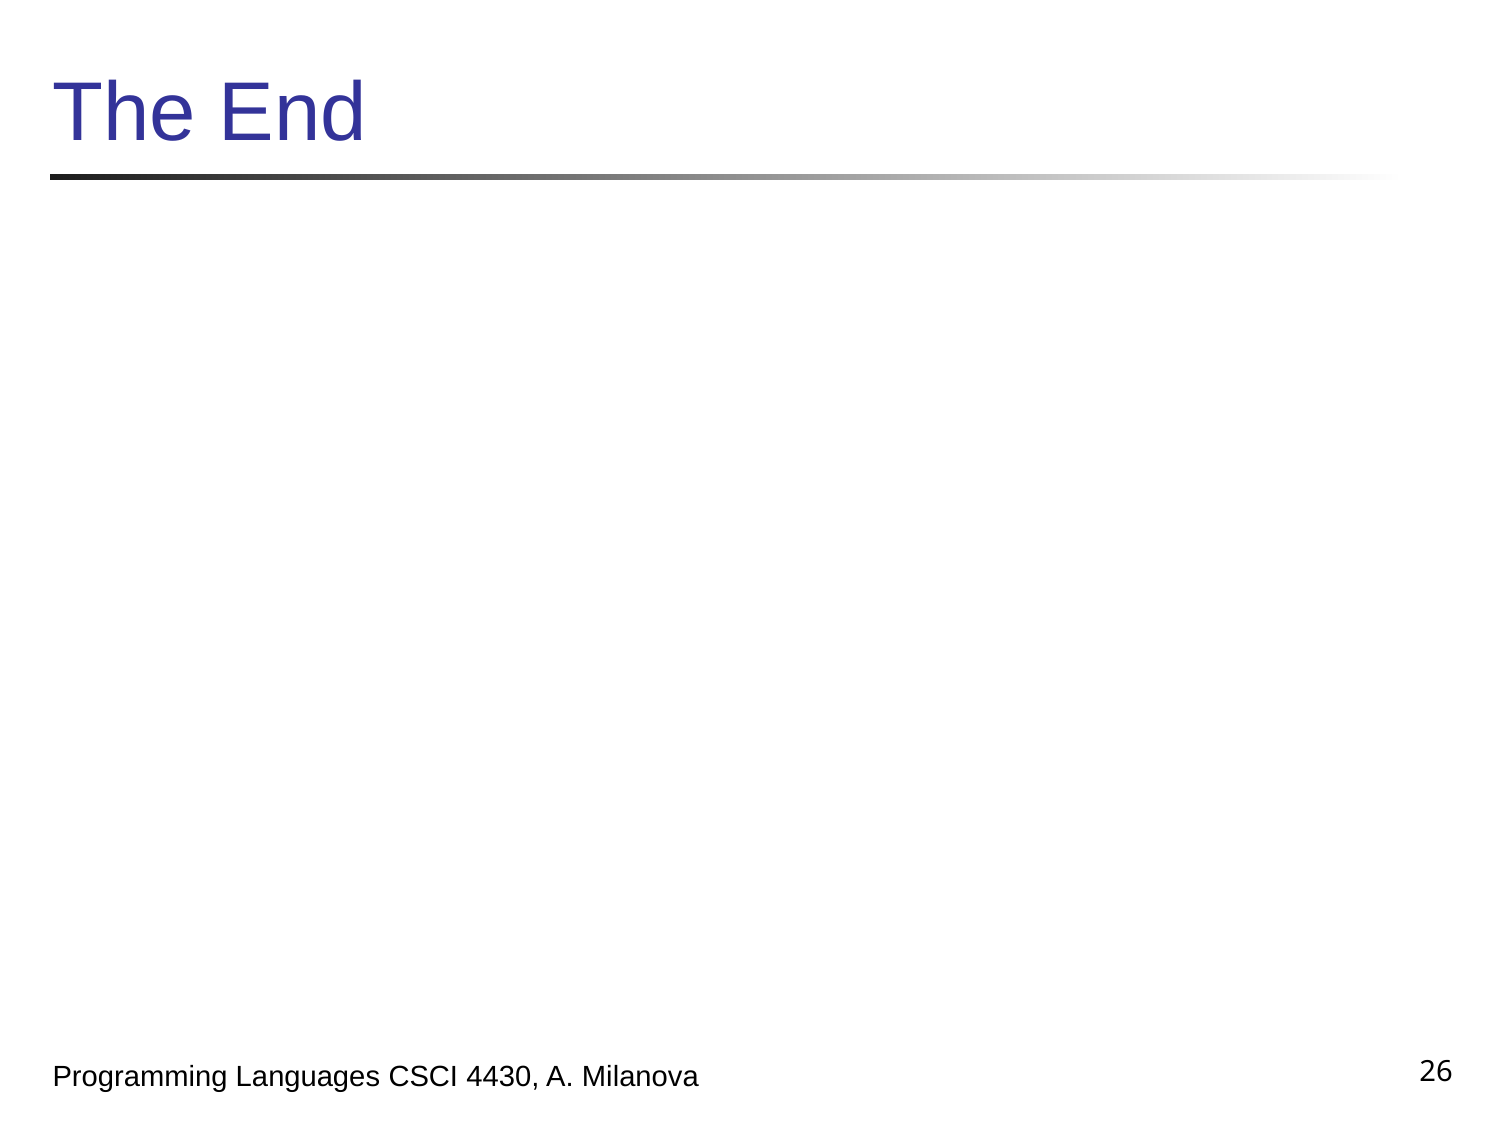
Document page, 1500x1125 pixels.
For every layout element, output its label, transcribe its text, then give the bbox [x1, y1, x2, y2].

footer Programming Languages CSCI 4430, A. Milanova [37, 1024, 813, 1101]
title The End [37, 0, 1466, 165]
slide_number 26 [1154, 1023, 1468, 1100]
